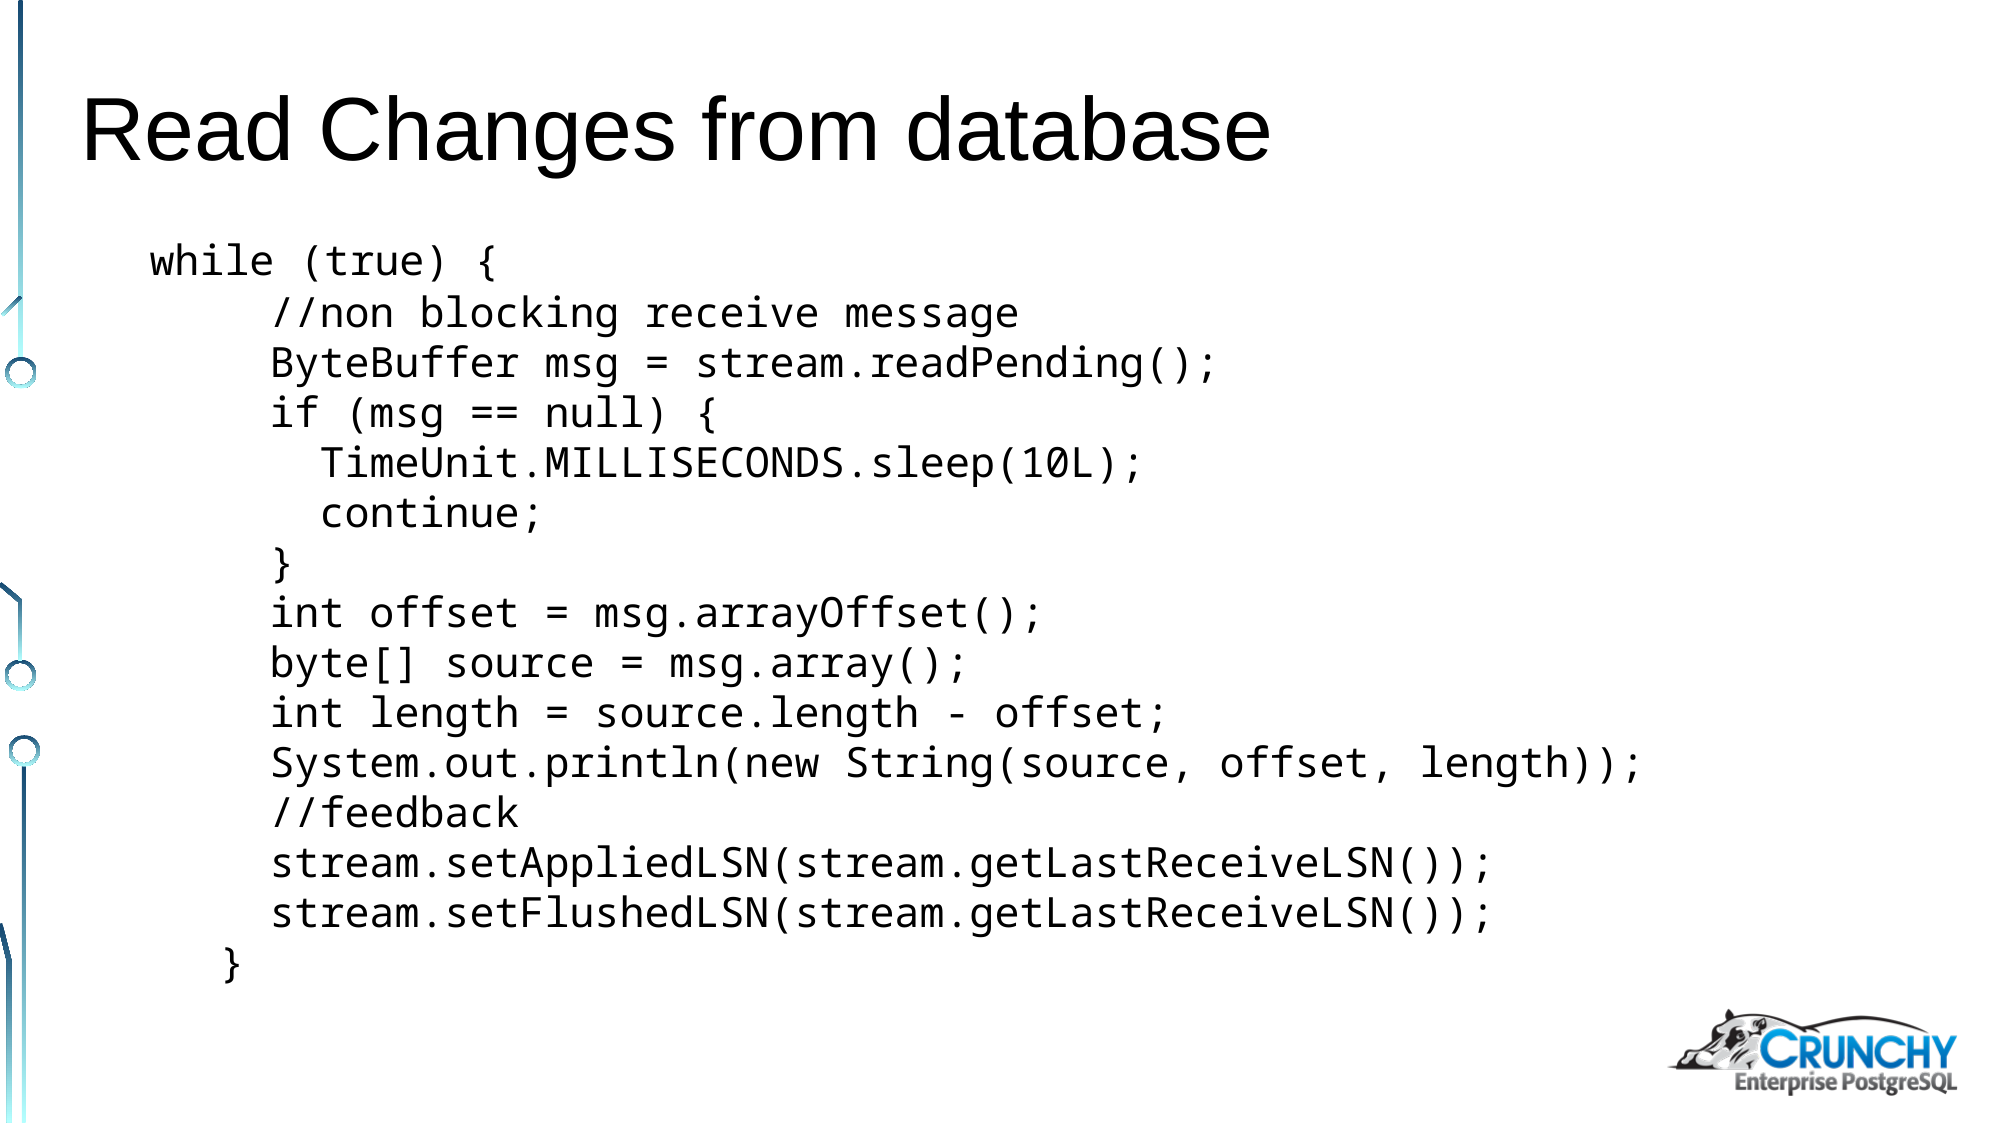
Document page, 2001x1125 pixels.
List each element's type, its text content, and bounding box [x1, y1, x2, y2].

picture [1656, 998, 1968, 1107]
text_box Read Changes from database [80, 71, 1920, 172]
text_box while (true) { //non blocking receive message ByteBuffer msg = stream.readPending(); if (msg == null) { TimeUnit.MILLISECONDS.sleep(10L); continue; } int offset = msg.arrayOffset(); byte[] source = msg.array(); int length = source.length - offset; System.out.println(new String(source, offset, length)); //feedback stream.setAppliedLSN(stream.getLastReceiveLSN()); stream.setFlushedLSN(stream.getLastReceiveLSN()); } [99, 215, 1800, 1032]
